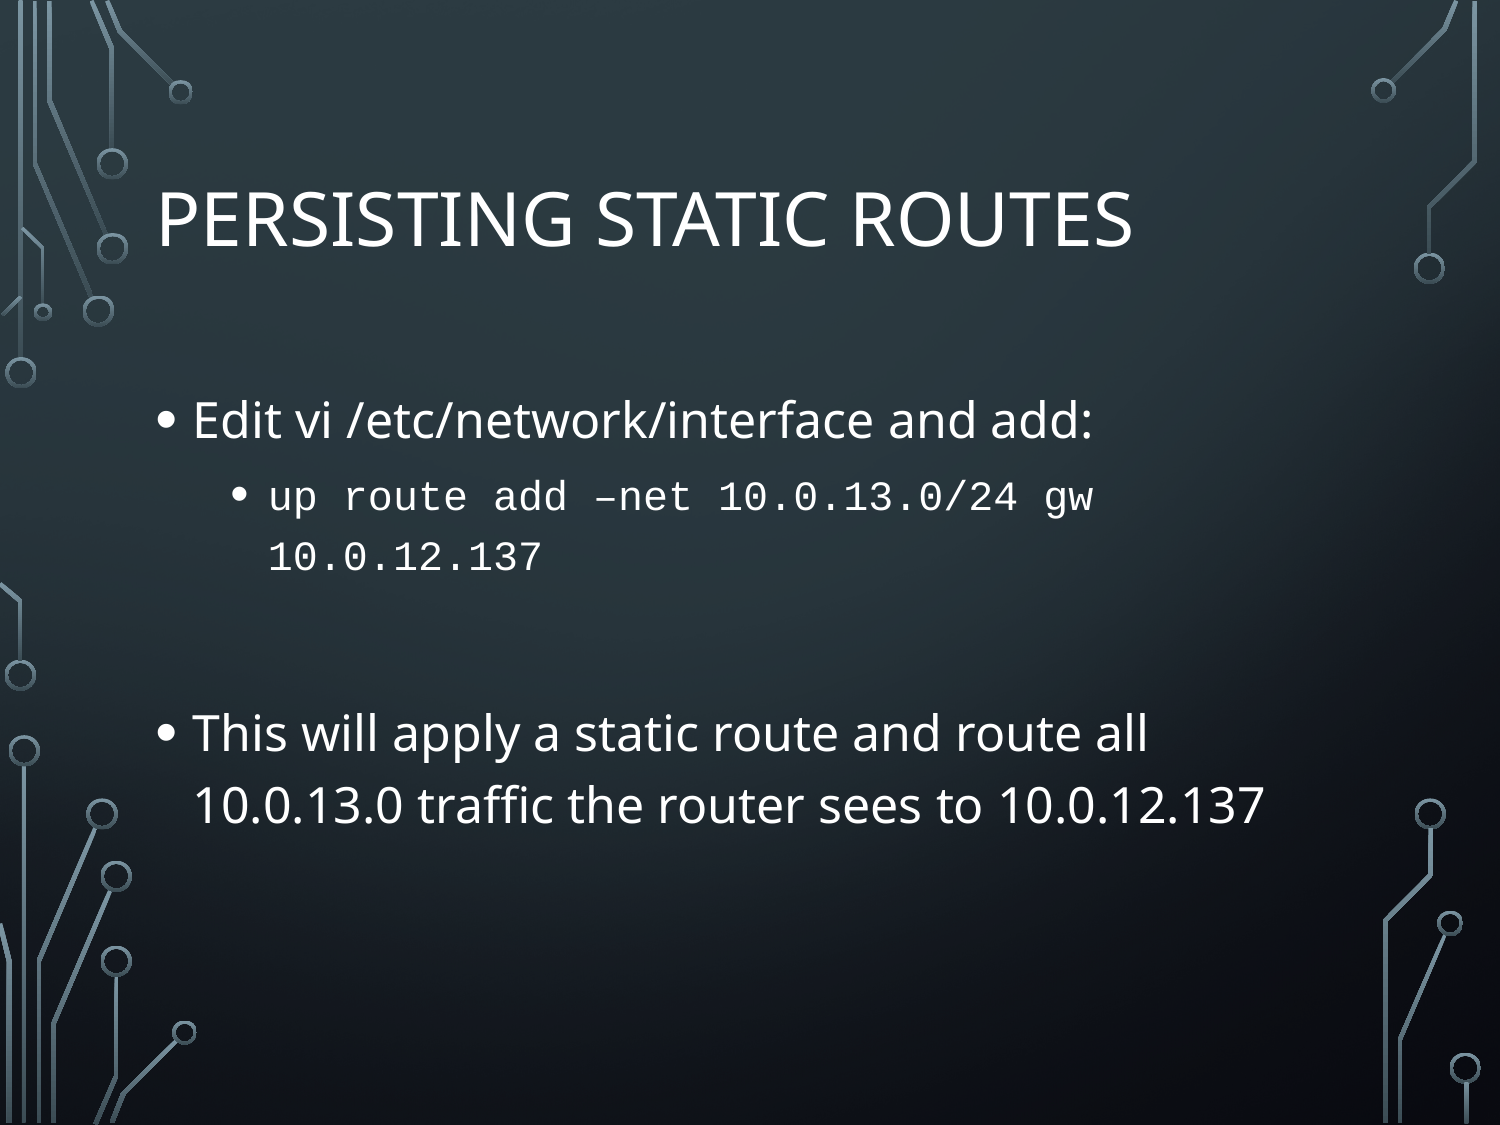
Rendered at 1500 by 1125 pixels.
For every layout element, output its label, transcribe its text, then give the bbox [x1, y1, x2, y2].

list Edit vi /etc/network/interface and add: up route add –net 10.0.13.0/24 gw 10.0.12.137 This will apply a static route and route all 10.0.13.0 traffic the router sees to 10.0.12.137 [140, 369, 1360, 950]
title Persisting Static Routes [140, 101, 1360, 344]
